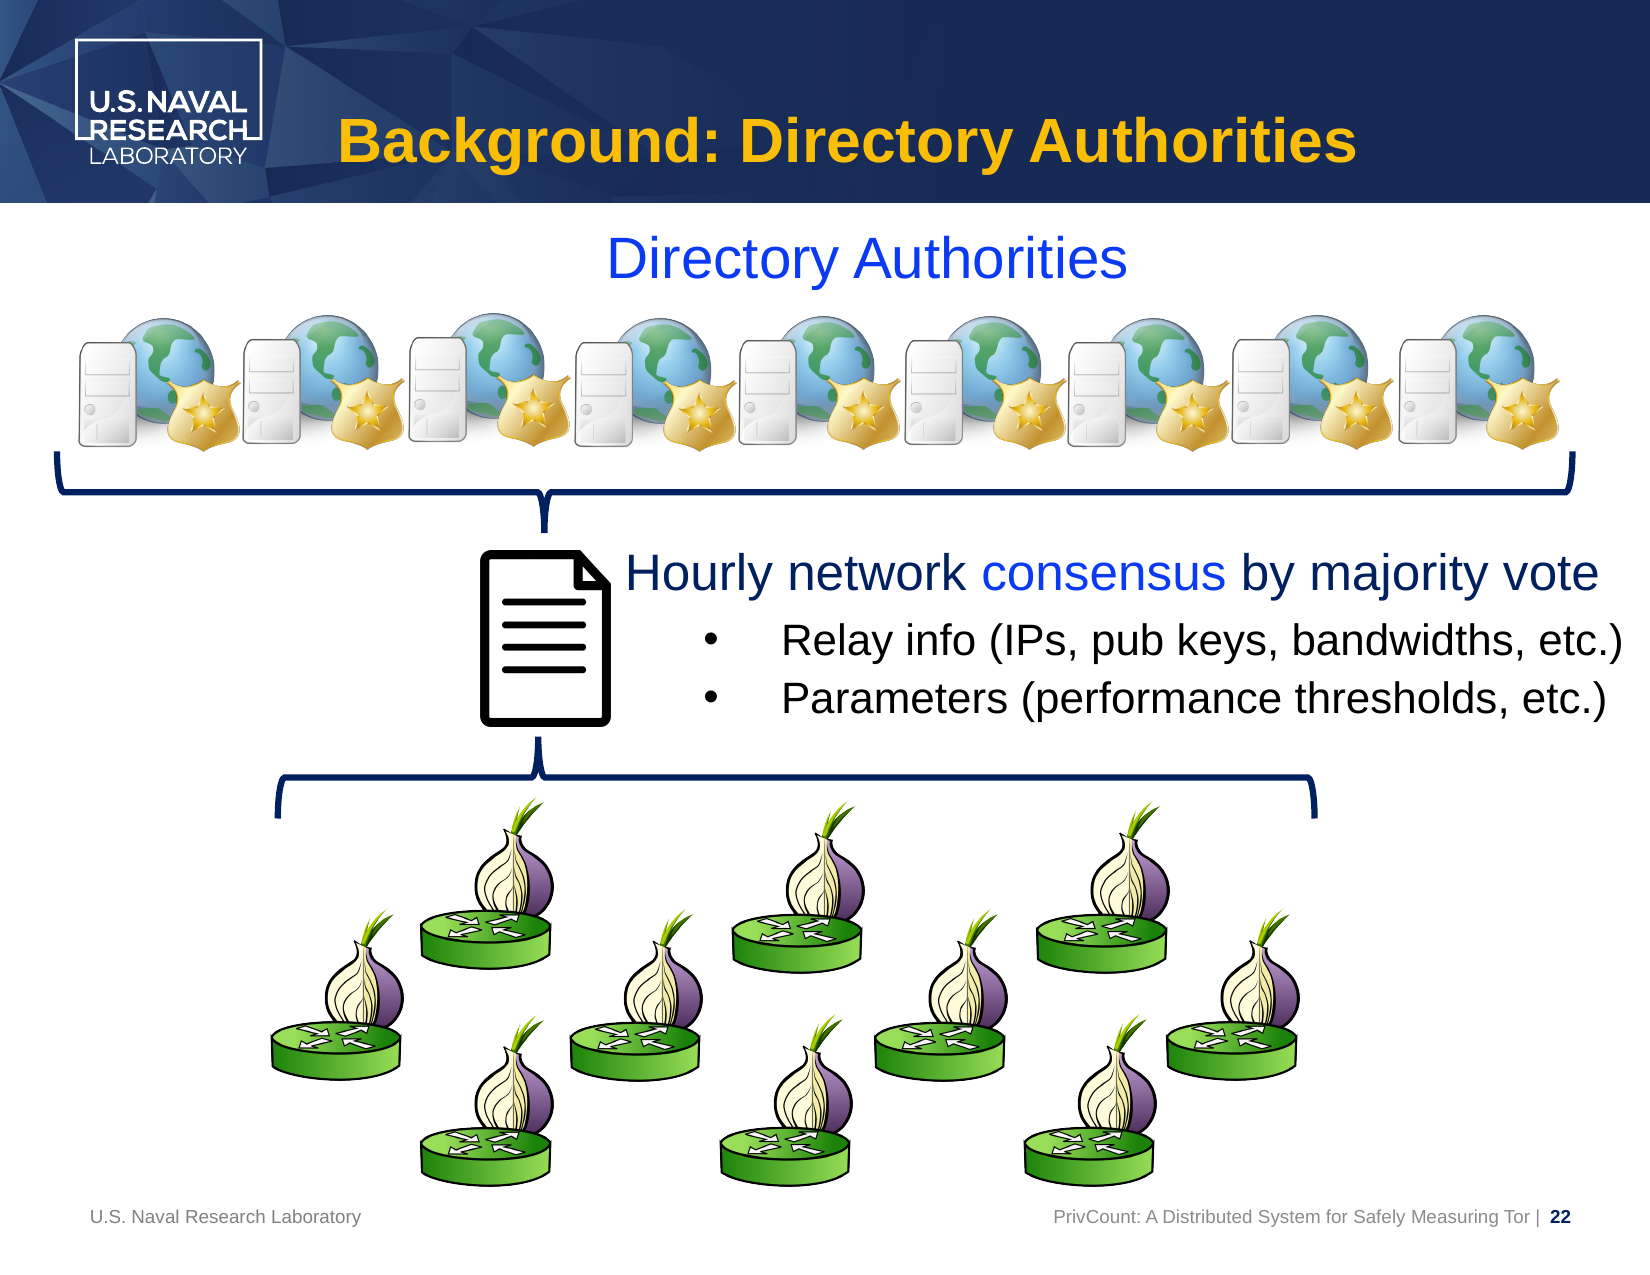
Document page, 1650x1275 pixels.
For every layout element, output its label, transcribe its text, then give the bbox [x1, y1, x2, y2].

picture [727, 800, 865, 974]
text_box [1392, 315, 1561, 450]
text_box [568, 318, 737, 452]
picture [265, 908, 404, 1081]
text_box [1225, 315, 1392, 450]
footer U.S. Naval Research Laboratory [75, 1181, 632, 1250]
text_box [732, 316, 898, 450]
text_box [276, 736, 1316, 819]
picture [869, 908, 1008, 1082]
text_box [236, 315, 405, 450]
picture [480, 550, 611, 727]
title Background: Directory Authorities [337, 104, 1538, 180]
text_box Directory Authorities [443, 213, 1293, 298]
list Hourly network consensus by majority vote Relay info (IPs, pub keys, bandwidths, etc.) Parameters (performance thresholds, etc.) [624, 539, 1628, 762]
slide_number PrivCount: A Distributed System for Safely Measuring Tor | 22 [1012, 1181, 1572, 1250]
picture [415, 796, 554, 970]
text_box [1061, 318, 1230, 452]
picture [1031, 800, 1300, 1081]
picture [415, 1014, 554, 1188]
text_box [55, 451, 1574, 534]
picture [565, 908, 703, 1082]
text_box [72, 318, 241, 452]
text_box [898, 316, 1067, 450]
picture [715, 1013, 853, 1187]
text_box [402, 313, 571, 447]
picture [1019, 1013, 1157, 1187]
picture [0, 0, 1650, 203]
